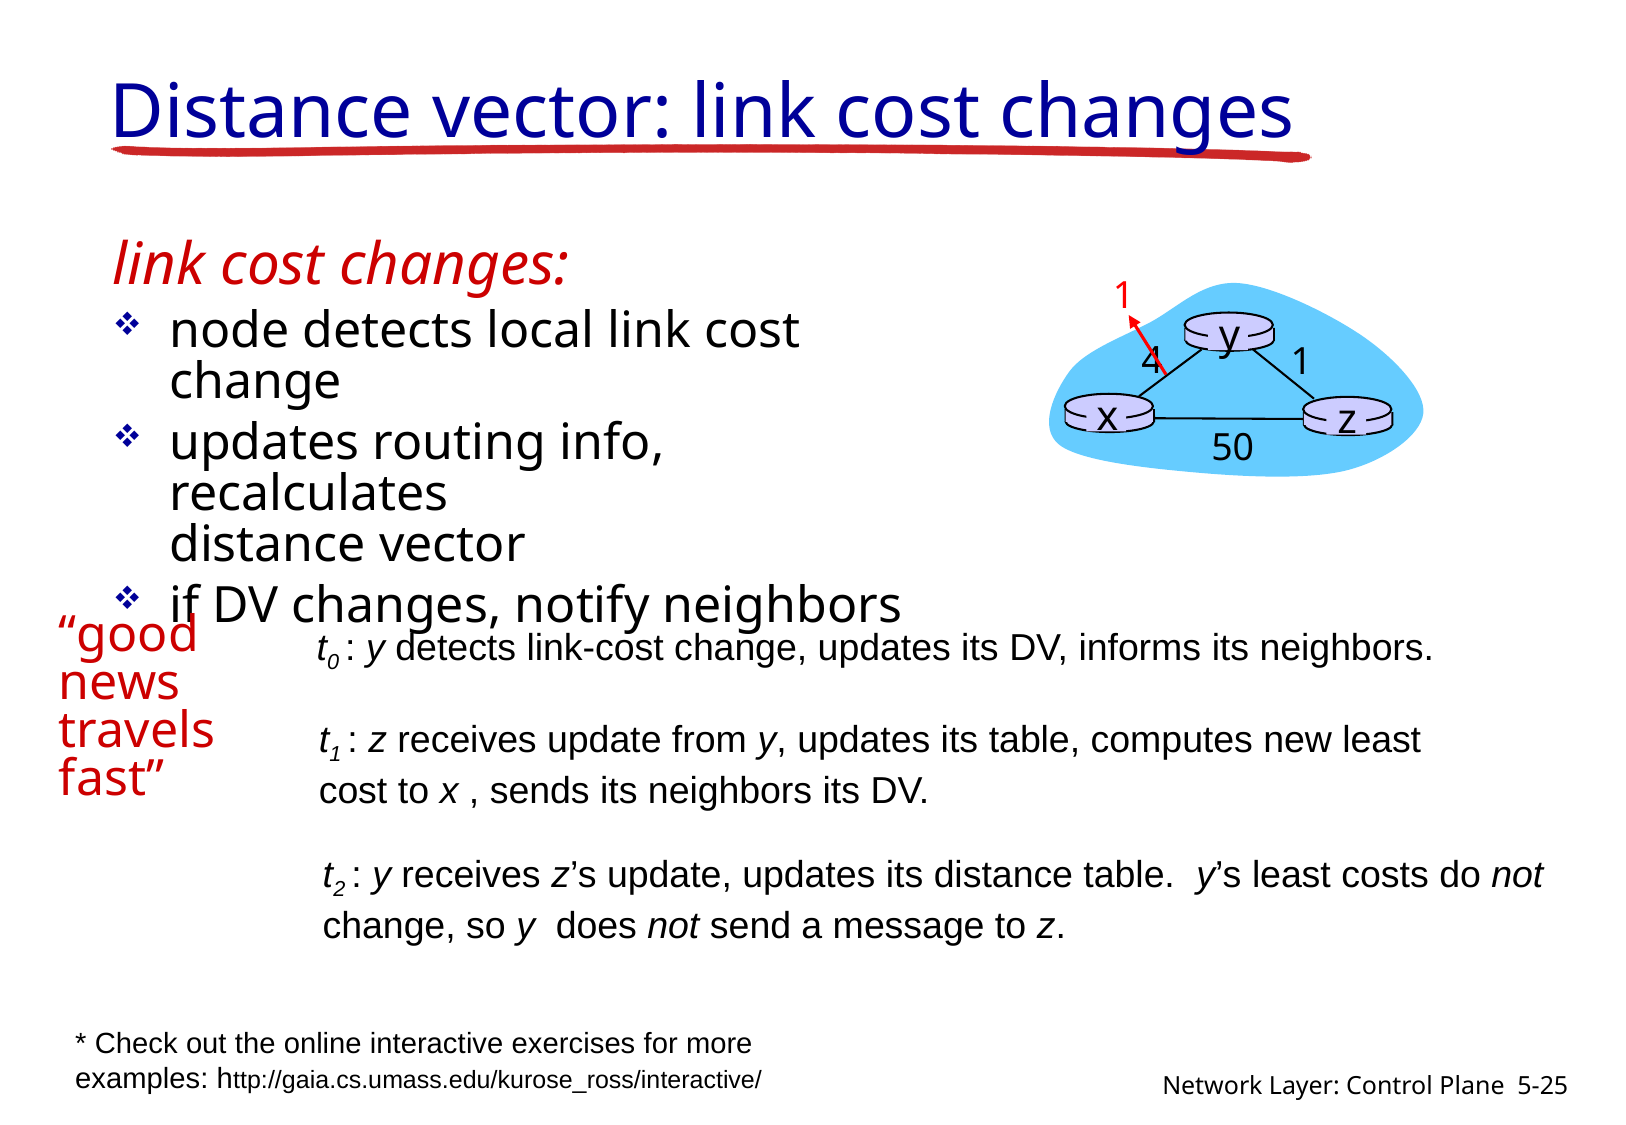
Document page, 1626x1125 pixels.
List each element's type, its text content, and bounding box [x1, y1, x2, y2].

text_box t2 : y receives z’s update, updates its distance table. y’s least costs do not change, so y does not send a message to z. [308, 842, 1581, 999]
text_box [1037, 263, 1427, 480]
slide_number 5-25 [1502, 1062, 1601, 1107]
text_box t1 : z receives update from y, updates its table, computes new least cost to x , sends its neighbors its DV. [304, 707, 1460, 863]
footer Network Layer: Control Plane [1133, 1062, 1520, 1102]
text_box “good news travels fast” [44, 605, 231, 813]
text_box * Check out the online interactive exercises for more examples: http://gaia.cs.umass.edu/kurose_ross/interactive/ [60, 1016, 862, 1102]
picture [106, 138, 1326, 168]
text_box link cost changes: node detects local link cost change updates routing info, recalculates distance vector if DV changes, notify neighbors [98, 229, 964, 644]
title Distance vector: link cost changes [94, 24, 1476, 191]
text_box t0 : y detects link-cost change, updates its DV, informs its neighbors. [301, 615, 1491, 727]
